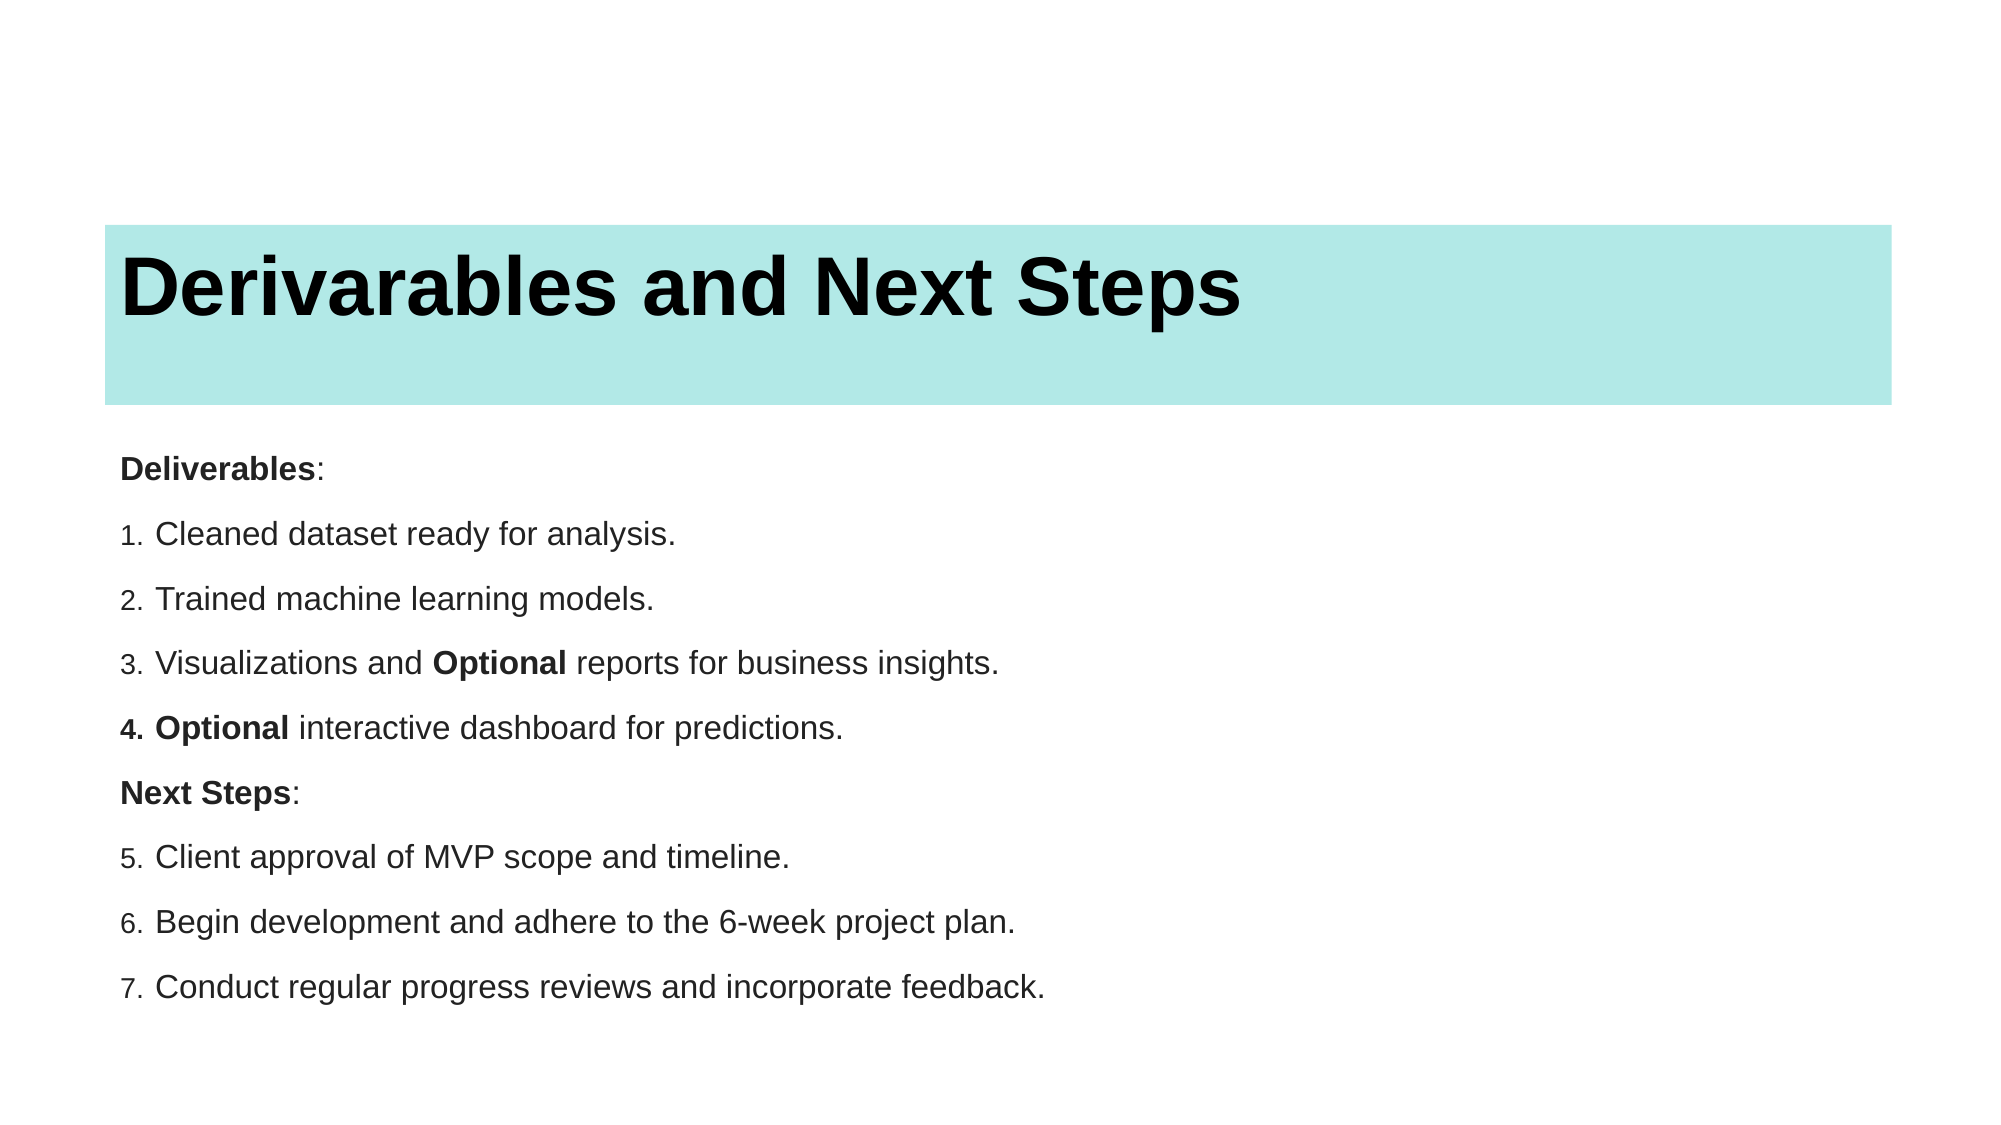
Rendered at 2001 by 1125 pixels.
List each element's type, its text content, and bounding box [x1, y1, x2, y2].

list Deliverables: Cleaned dataset ready for analysis. Trained machine learning models. Visualizations and Optional reports for business insights. Optional interactive dashboard for predictions. Next Steps: Client approval of MVP scope and timeline. Begin development and adhere to the 6-week project plan. Conduct regular progress reviews and incorporate feedback. [105, 431, 1892, 1017]
title Derivarables and Next Steps [105, 224, 1892, 405]
